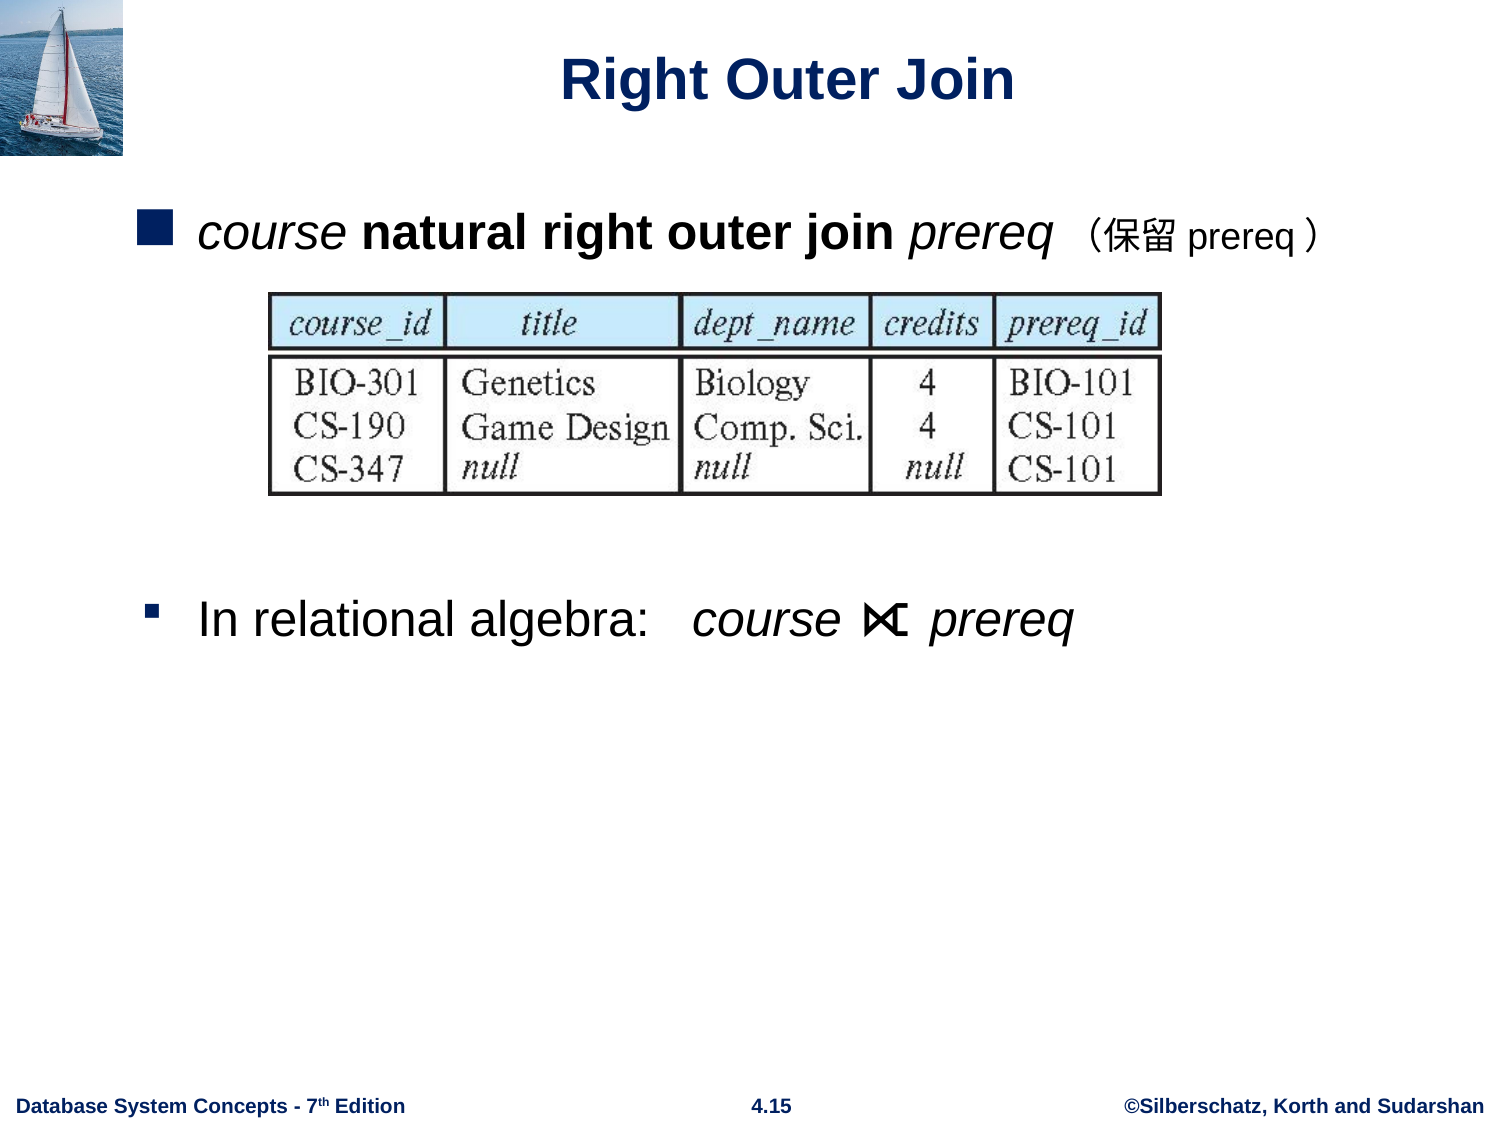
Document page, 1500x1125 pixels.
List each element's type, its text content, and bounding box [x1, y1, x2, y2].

title Right Outer Join [125, 18, 1452, 120]
picture [0, 0, 123, 156]
picture [268, 292, 1162, 496]
list course natural right outer join prereq（保留prereq） In relational algebra: course ⟖ prereq [126, 191, 1398, 992]
